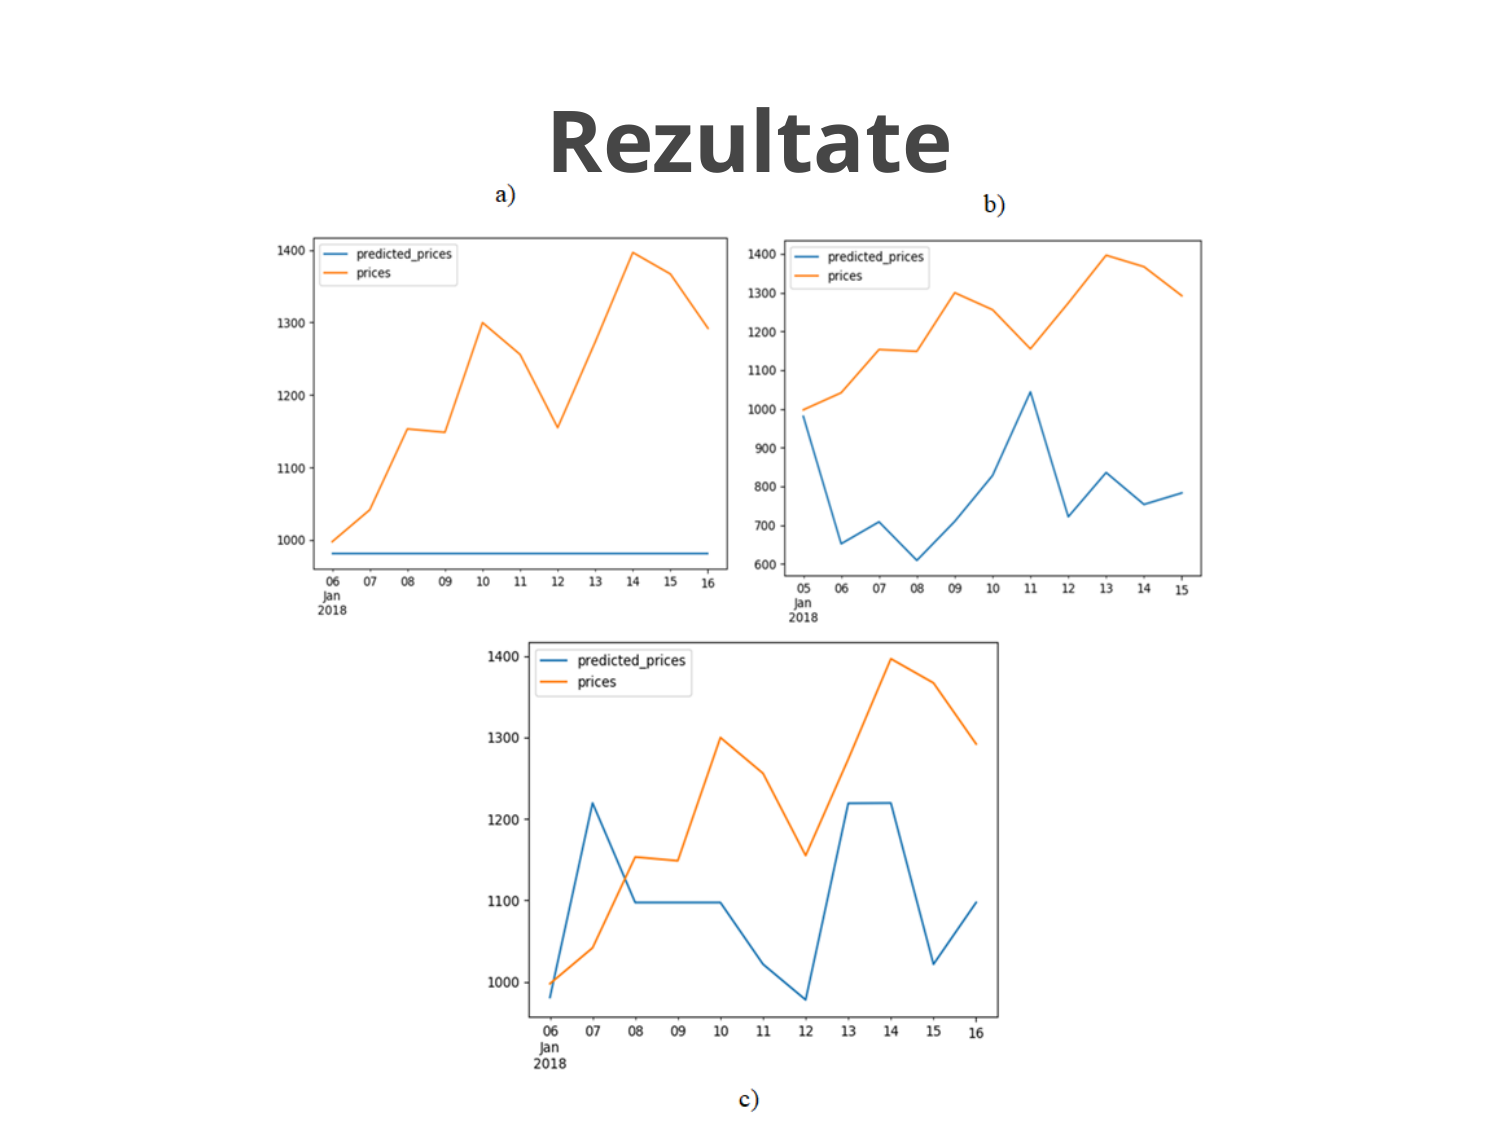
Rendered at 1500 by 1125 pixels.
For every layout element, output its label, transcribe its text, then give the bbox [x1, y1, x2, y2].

title Rezultate [75, 45, 1425, 233]
picture [262, 179, 1209, 1125]
